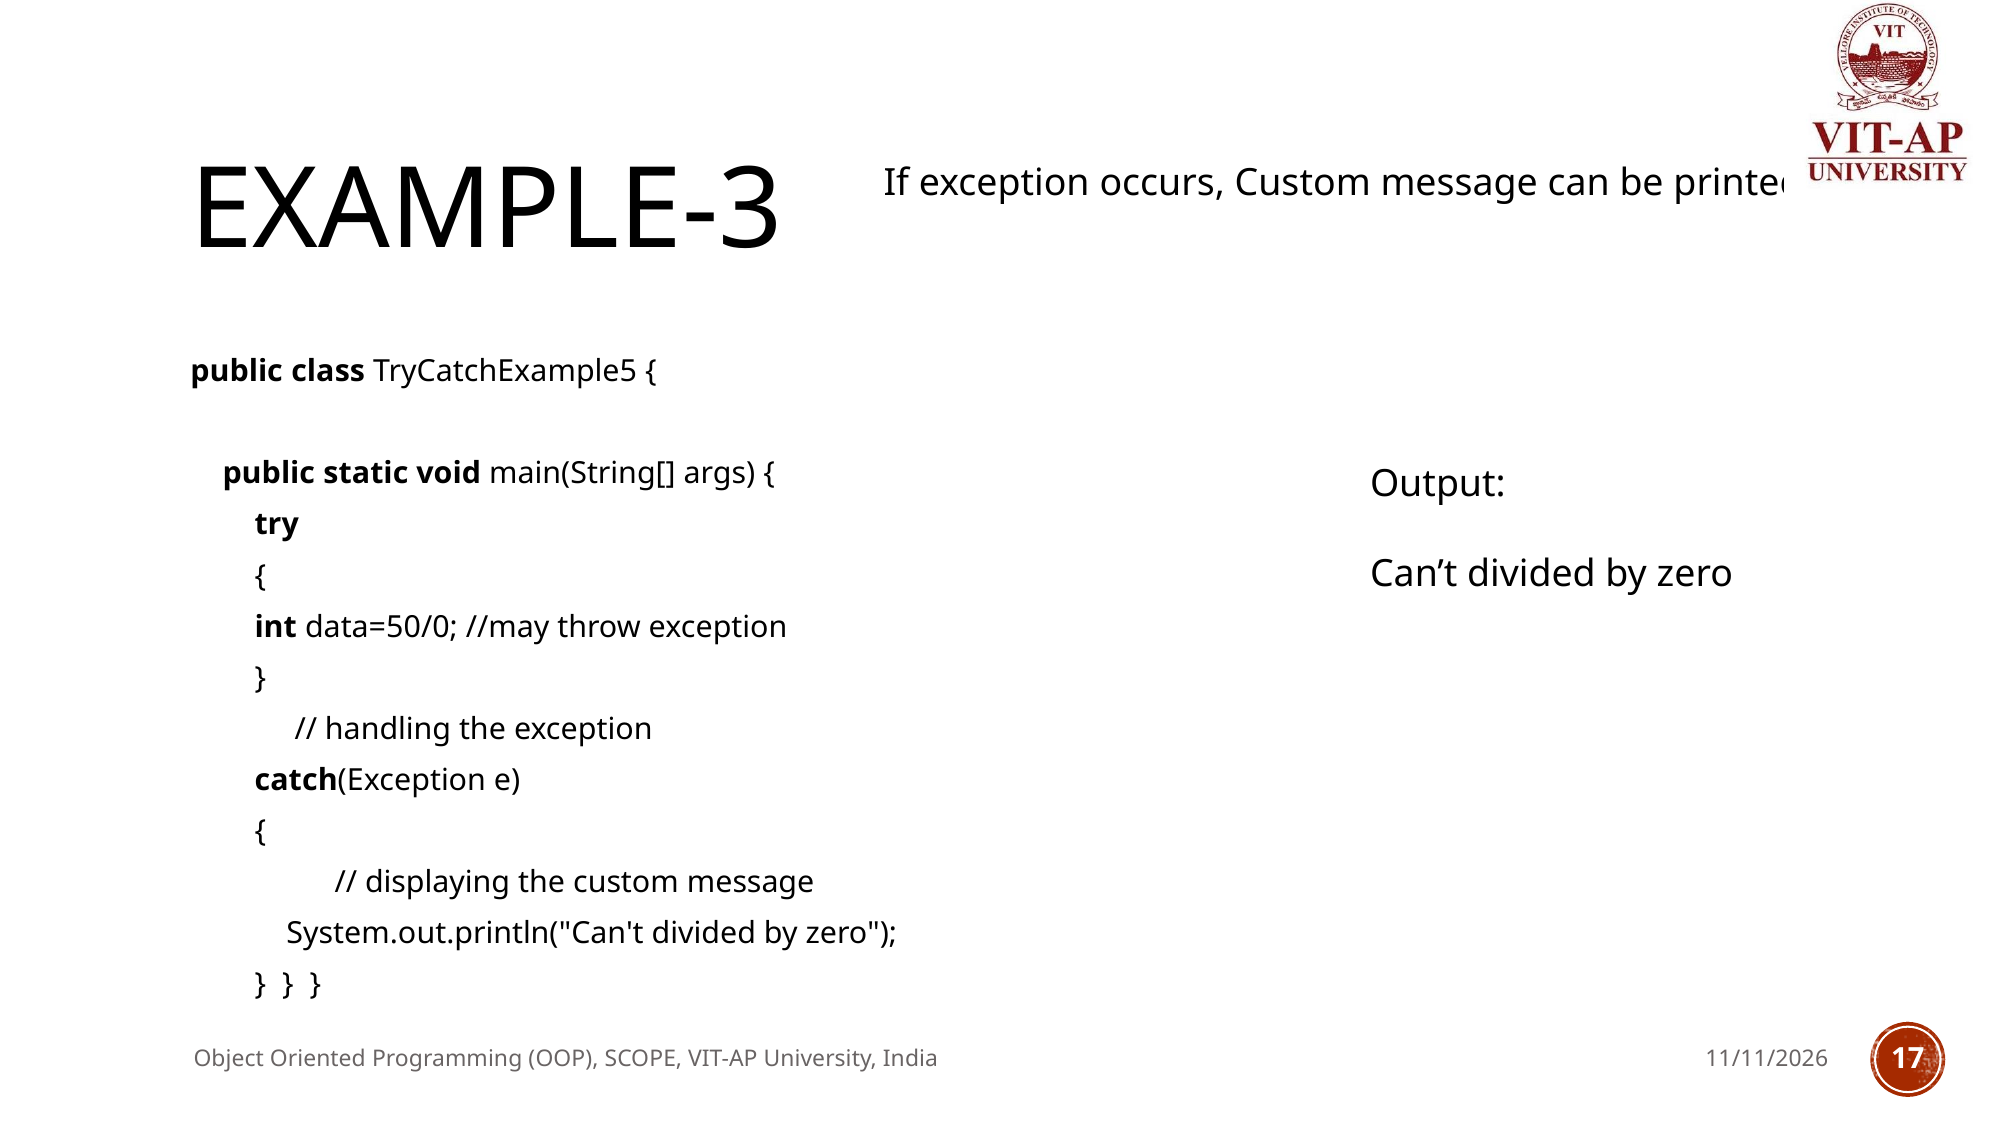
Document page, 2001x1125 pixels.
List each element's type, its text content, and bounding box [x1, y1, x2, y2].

list public class TryCatchExample5 { public static void main(String[] args) { try { int data=50/0; //may throw exception } // handling the exception catch(Exception e) { // displaying the custom message System.out.println("Can't divided by zero"); } } } [175, 348, 1107, 1013]
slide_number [1306, 1028, 1844, 1089]
title Example-3 [175, 79, 1826, 344]
text_box Output: Can’t divided by zero [1355, 451, 1749, 602]
picture [1784, 0, 2000, 216]
slide_number 17 [1855, 1028, 1961, 1089]
text_box If exception occurs, Custom message can be printed [868, 150, 1784, 211]
footer Object Oriented Programming (OOP), SCOPE, VIT-AP University, India [178, 1028, 1217, 1089]
